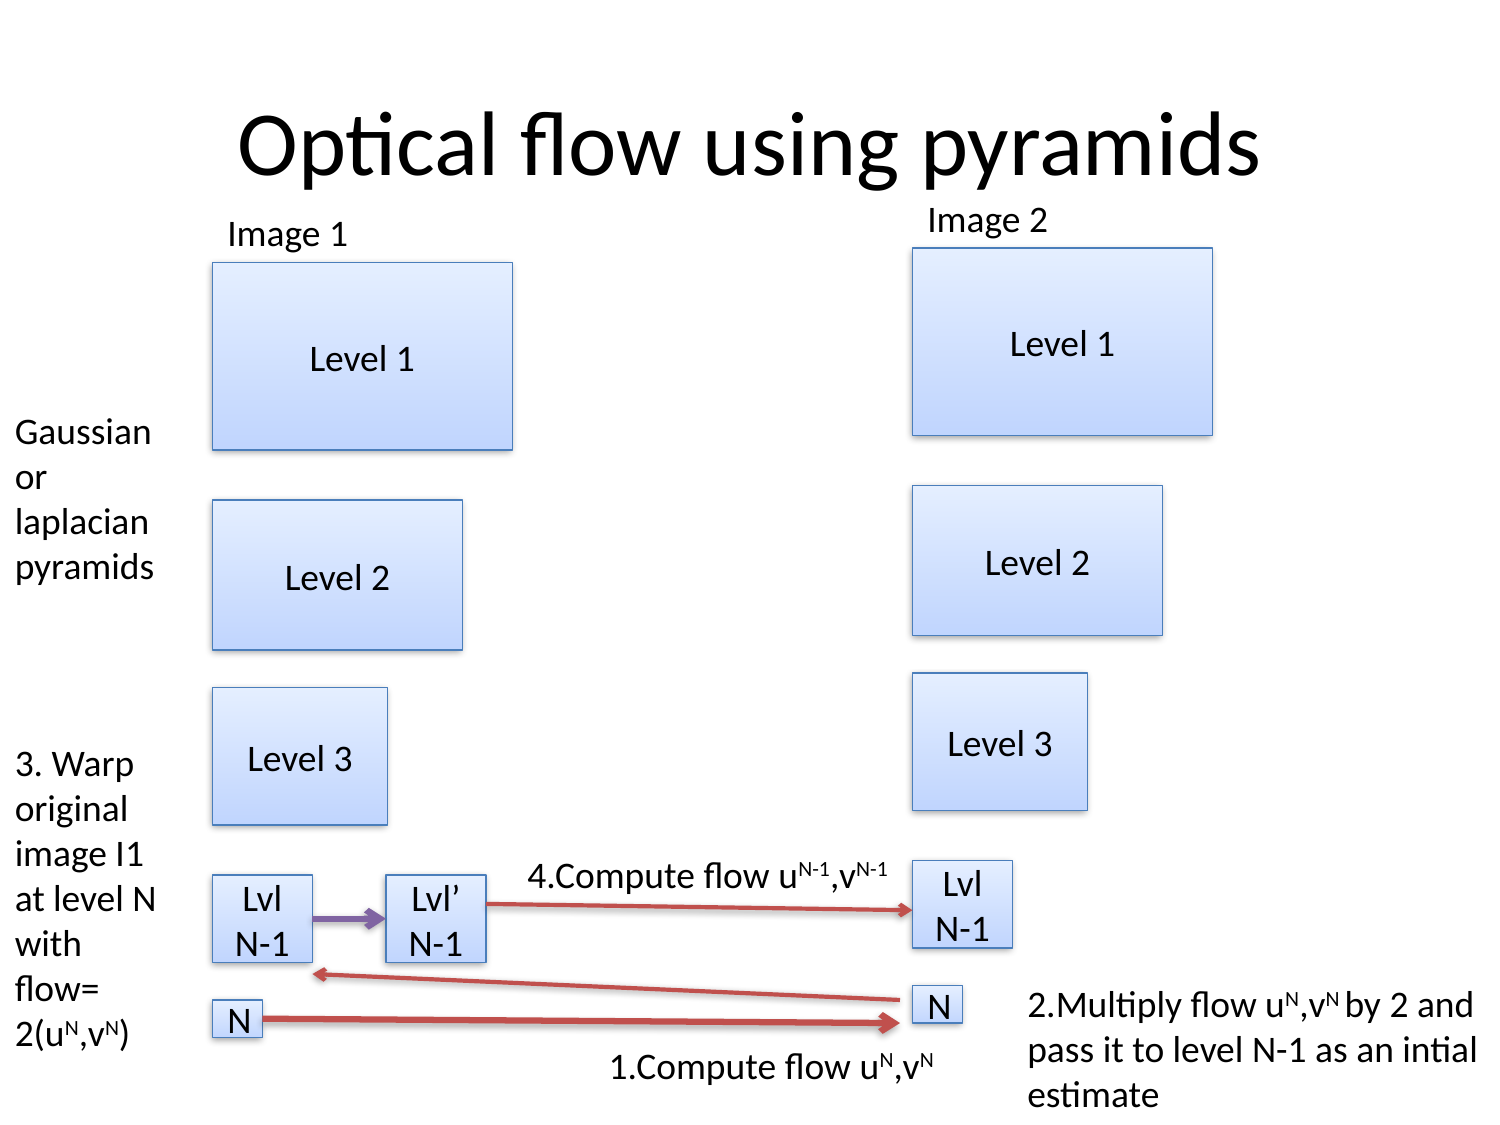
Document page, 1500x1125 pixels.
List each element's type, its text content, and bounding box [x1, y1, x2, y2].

text_box Lvl N-1 [212, 874, 313, 963]
text_box Level 3 [912, 672, 1088, 811]
text_box 4.Compute flow uN-1,vN-1 [512, 843, 1007, 904]
text_box Level 3 [212, 687, 388, 826]
text_box Image 2 [912, 187, 1088, 248]
text_box Level 1 [912, 247, 1213, 436]
text_box 2.Multiply flow uN,vN by 2 and pass it to level N-1 as an intial estimate [1012, 972, 1500, 1122]
text_box Lvl’ N-1 [385, 874, 487, 963]
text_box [485, 903, 913, 911]
text_box Level 2 [912, 485, 1163, 636]
text_box Level 2 [212, 499, 463, 651]
text_box 1.Compute flow uN,vN [593, 1034, 1012, 1094]
text_box N [912, 985, 963, 1024]
title Optical flow using pyramids [75, 45, 1425, 233]
text_box Lvl N-1 [912, 860, 1013, 949]
text_box Level 1 [212, 262, 513, 451]
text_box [312, 973, 901, 1001]
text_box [262, 1018, 901, 1024]
text_box Gaussian or laplacian pyramids [0, 399, 175, 595]
text_box Image 1 [212, 201, 388, 262]
text_box 3. Warp original image I1 at level N with flow= 2(uN,vN) [0, 731, 180, 1062]
text_box N [212, 999, 263, 1038]
